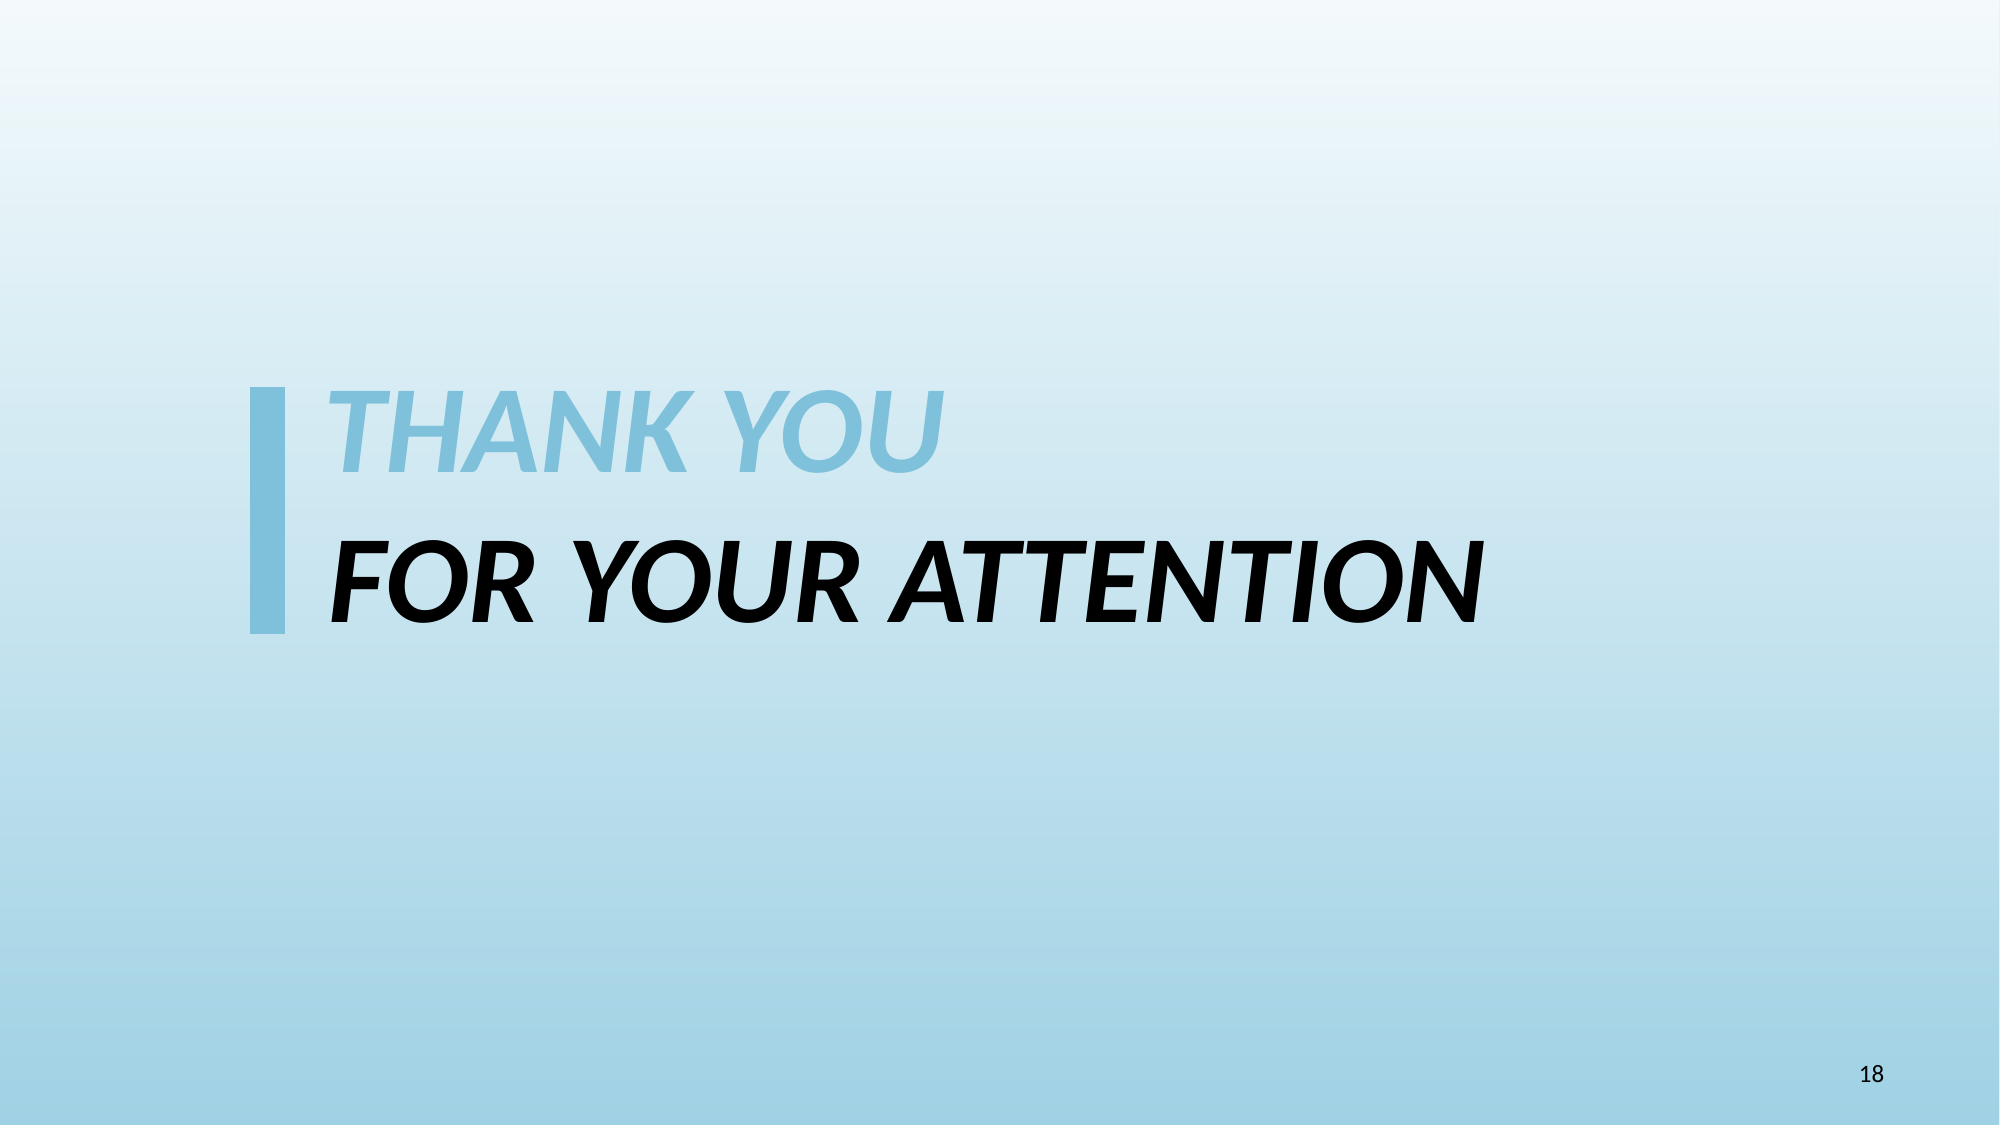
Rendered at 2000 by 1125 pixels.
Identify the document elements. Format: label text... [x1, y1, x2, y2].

text_box THANK YOU FOR YOUR ATTENTION [220, 340, 1567, 655]
slide_number 18 [1432, 1042, 1900, 1103]
text_box [248, 385, 286, 635]
